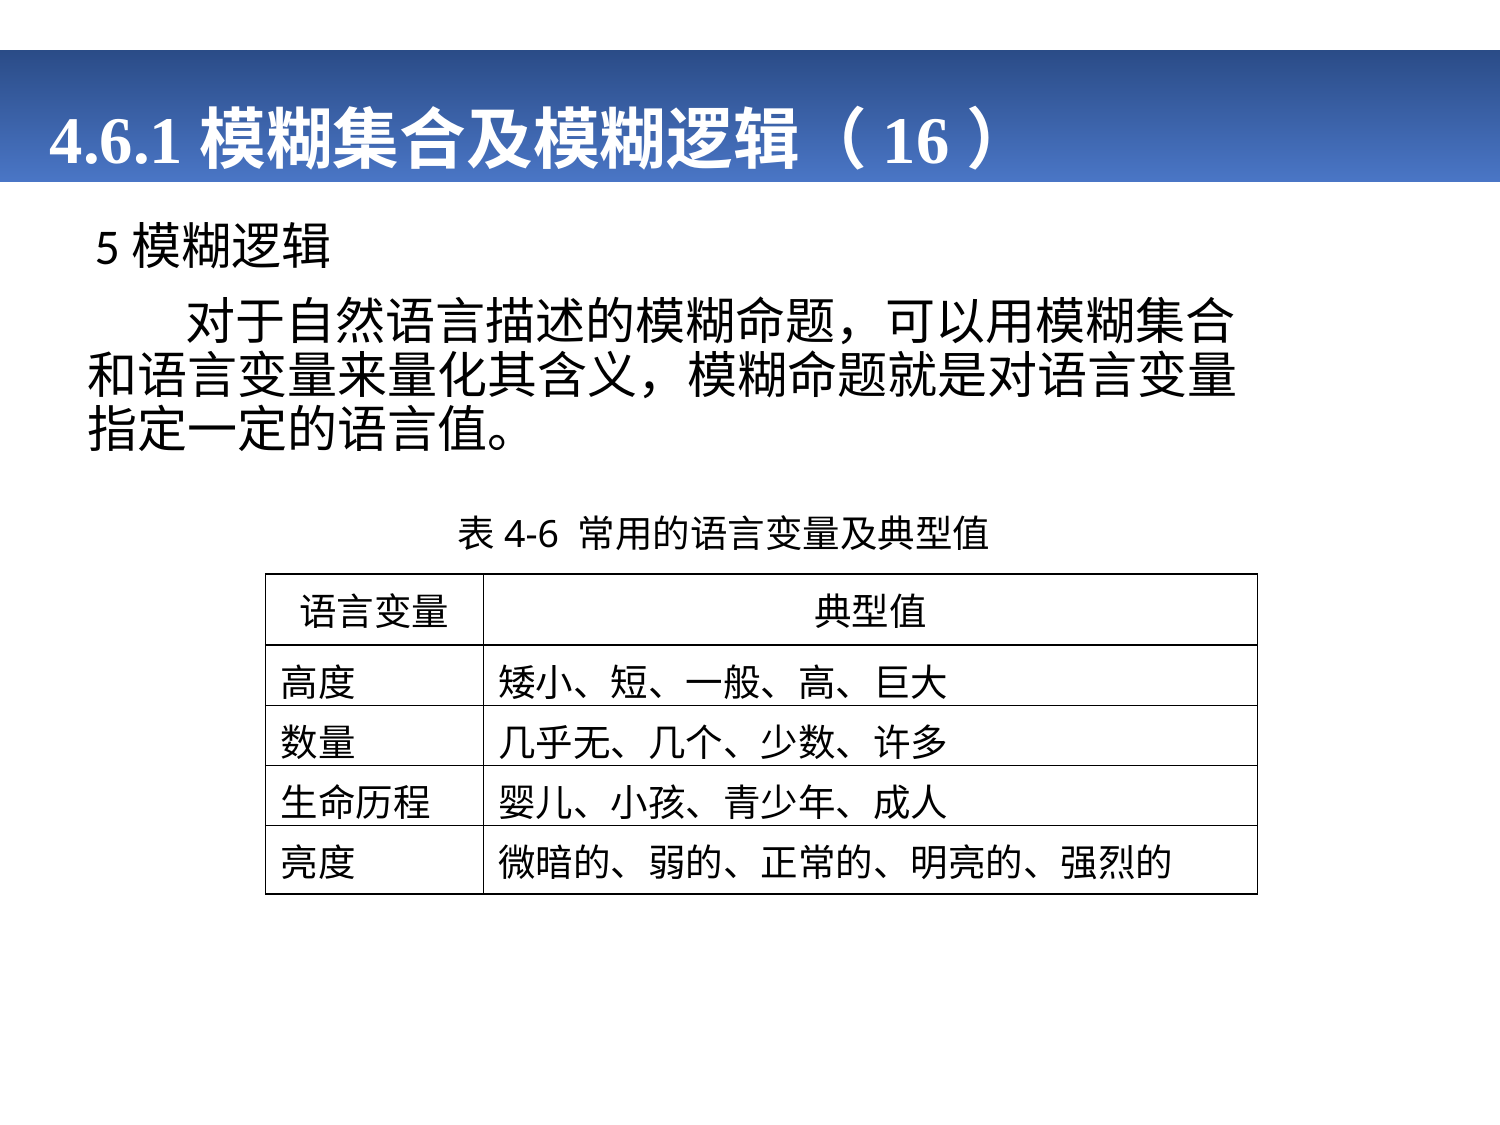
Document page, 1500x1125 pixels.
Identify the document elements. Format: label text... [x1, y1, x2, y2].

table_cell 生命历程 [266, 766, 483, 825]
table_cell 高度 [266, 646, 483, 705]
table_cell 亮度 [266, 826, 483, 893]
table_cell 几乎无、几个、少数、许多 [484, 706, 1257, 765]
text_box 表4-6 常用的语言变量及典型值 [442, 502, 1058, 563]
table_cell 数量 [266, 706, 483, 765]
title 4.6.1模糊集合及模糊逻辑（16） [34, 70, 1437, 186]
list 5模糊逻辑 对于自然语言描述的模糊命题，可以用模糊集合和语言变量来量化其含义，模糊命题就是对语言变量指定一定的语言值。 [34, 213, 1294, 1014]
table_cell 婴儿、小孩、青少年、成人 [484, 766, 1257, 825]
table_cell 微暗的、弱的、正常的、明亮的、强烈的 [484, 826, 1257, 893]
table_header 语言变量 [266, 575, 483, 644]
table_header 典型值 [484, 575, 1257, 644]
table_cell 矮小、短、一般、高、巨大 [484, 646, 1257, 705]
